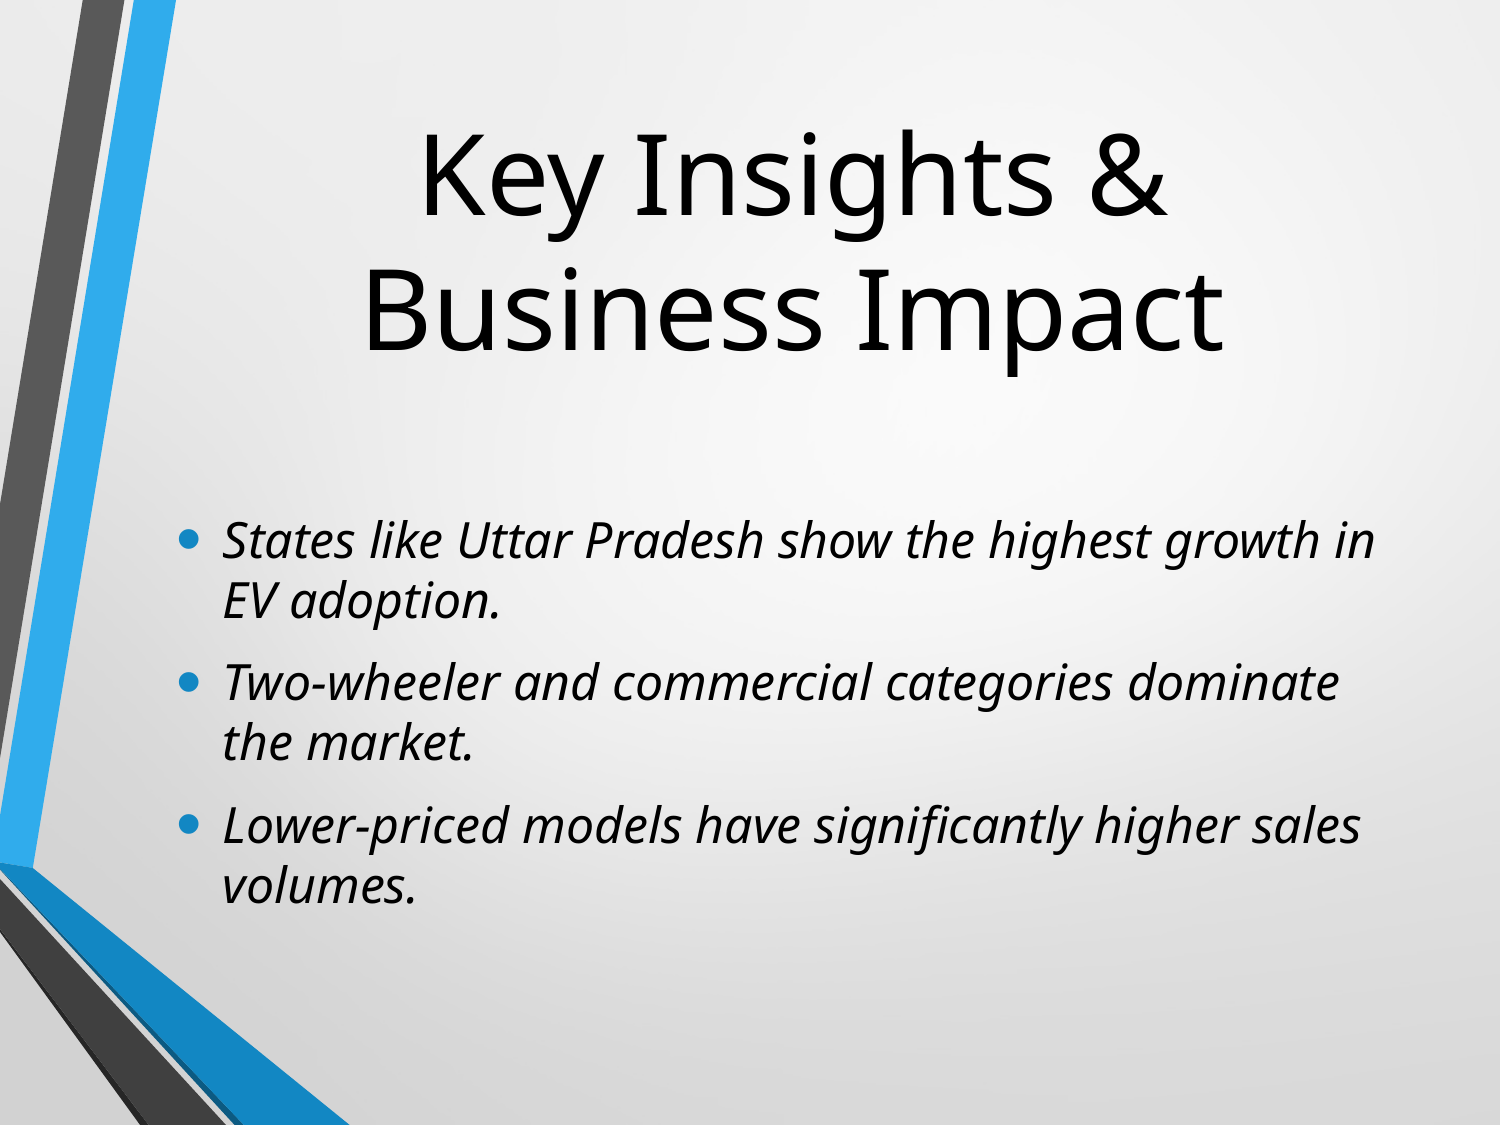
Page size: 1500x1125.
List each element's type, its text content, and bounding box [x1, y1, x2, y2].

list States like Uttar Pradesh show the highest growth in EV adoption. Two-wheeler and commercial categories dominate the market. Lower-priced models have significantly higher sales volumes. [161, 437, 1425, 985]
title Key Insights & Business Impact [161, 75, 1425, 400]
